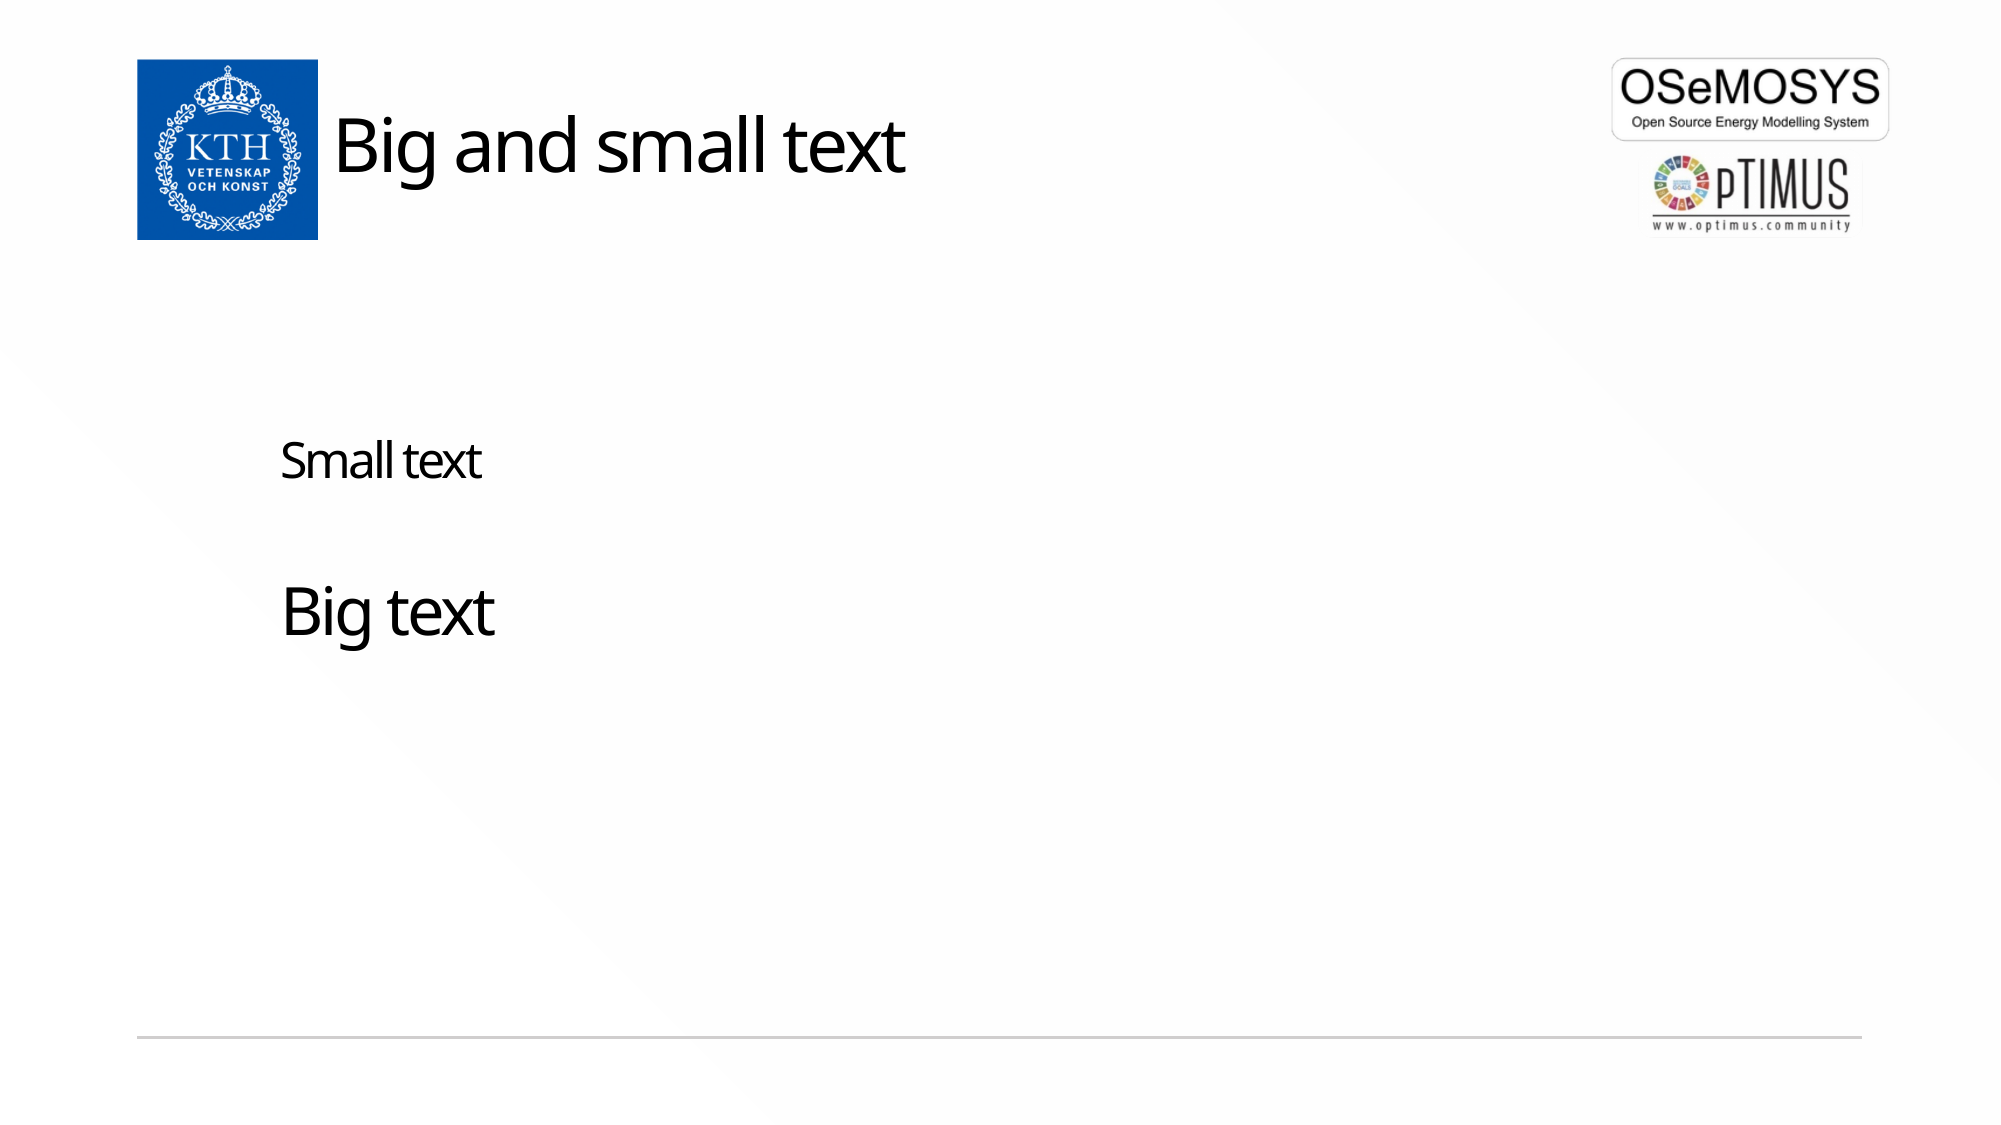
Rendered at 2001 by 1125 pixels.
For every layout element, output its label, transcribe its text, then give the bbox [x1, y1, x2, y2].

picture [1588, 43, 1913, 161]
title Big and small text [317, 56, 1863, 240]
text_box Big text [265, 570, 1286, 644]
picture [137, 59, 317, 240]
text_box Small text [265, 427, 657, 544]
